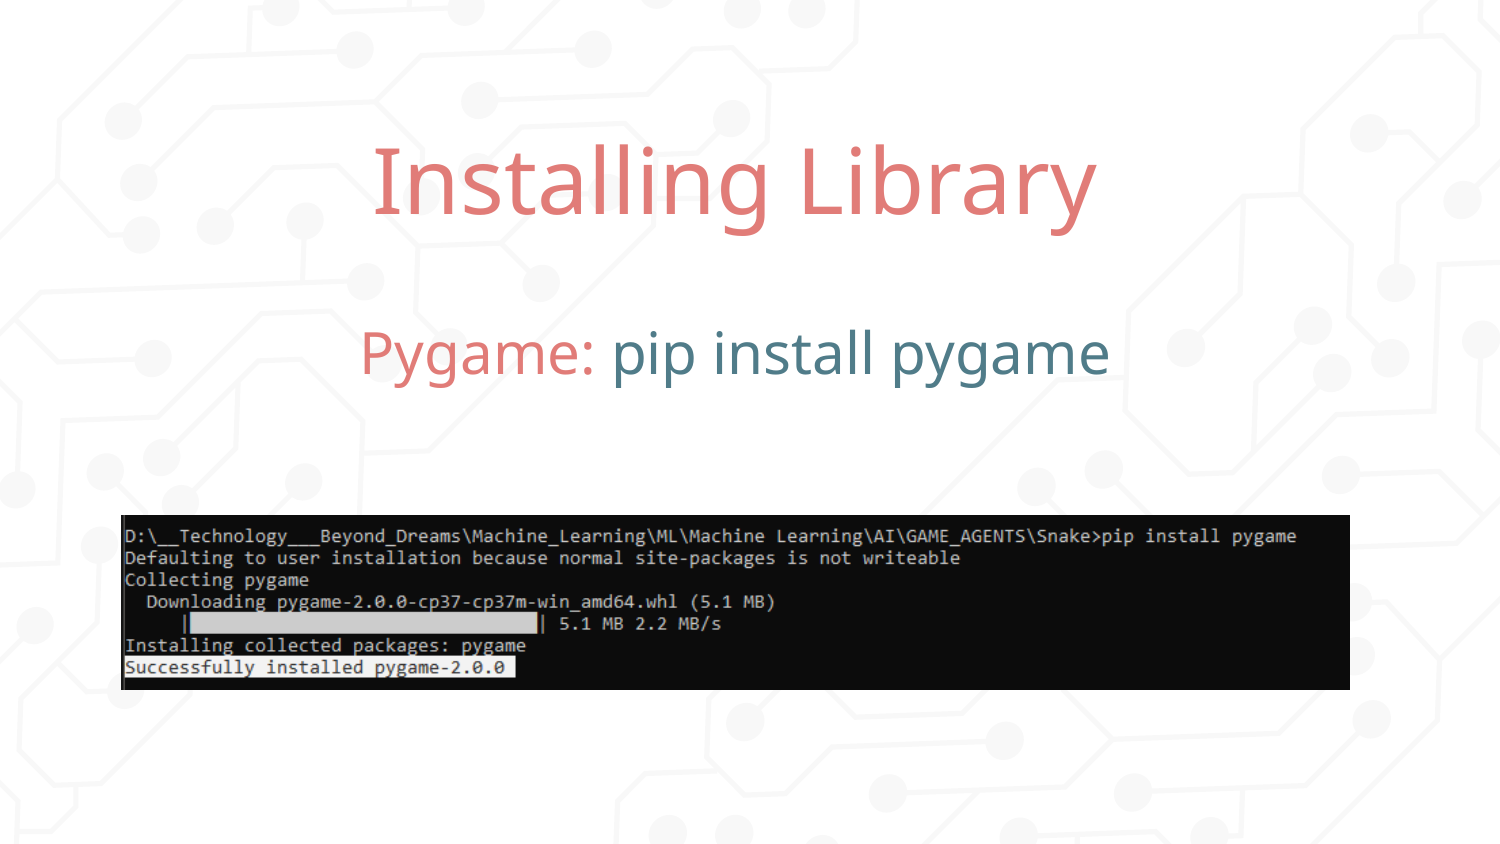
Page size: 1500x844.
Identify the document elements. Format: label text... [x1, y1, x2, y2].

title Installing Library [153, 82, 1318, 236]
text_box Pygame: pip install pygame [153, 236, 1318, 402]
picture [121, 515, 1351, 690]
